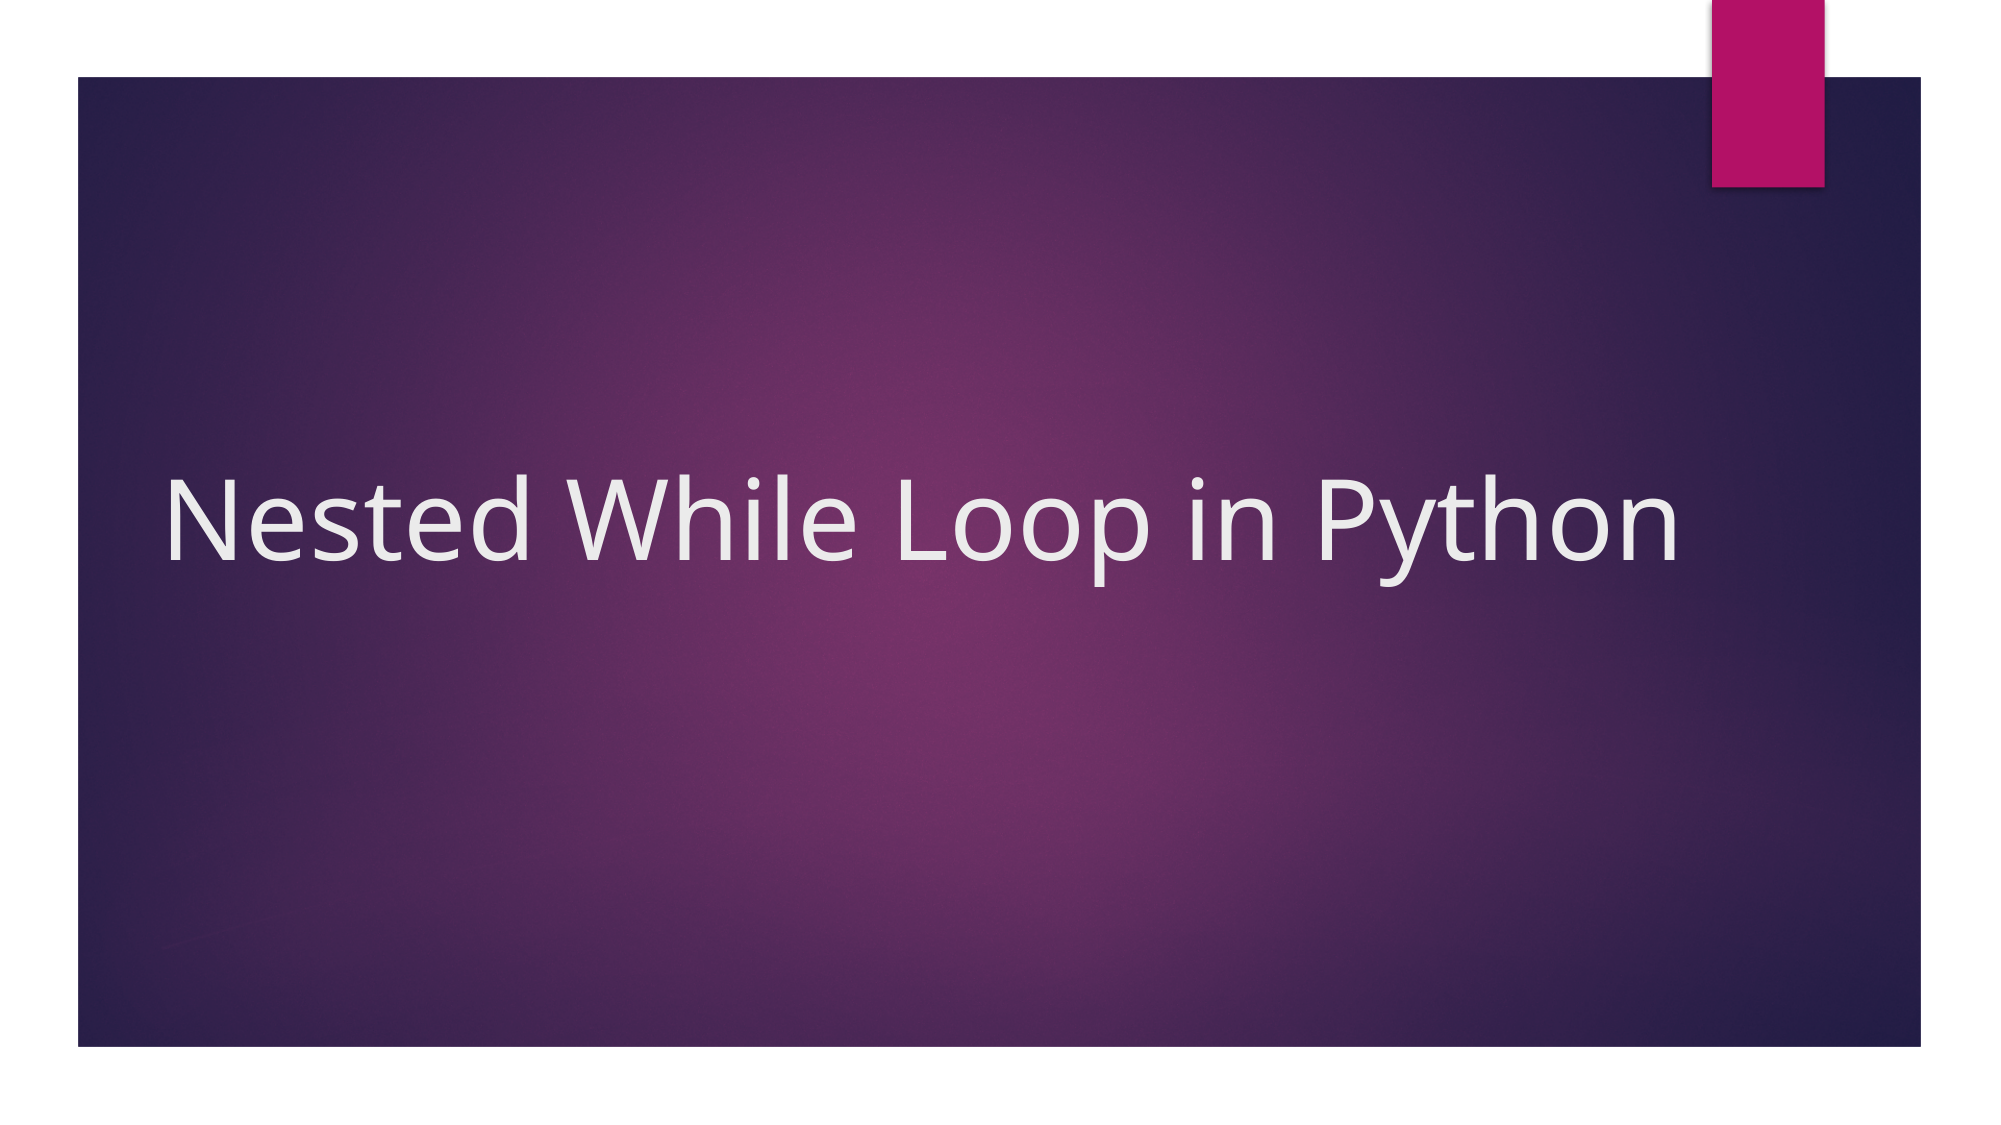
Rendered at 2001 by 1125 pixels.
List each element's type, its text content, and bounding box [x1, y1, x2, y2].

title Nested While Loop in Python [145, 341, 1765, 591]
